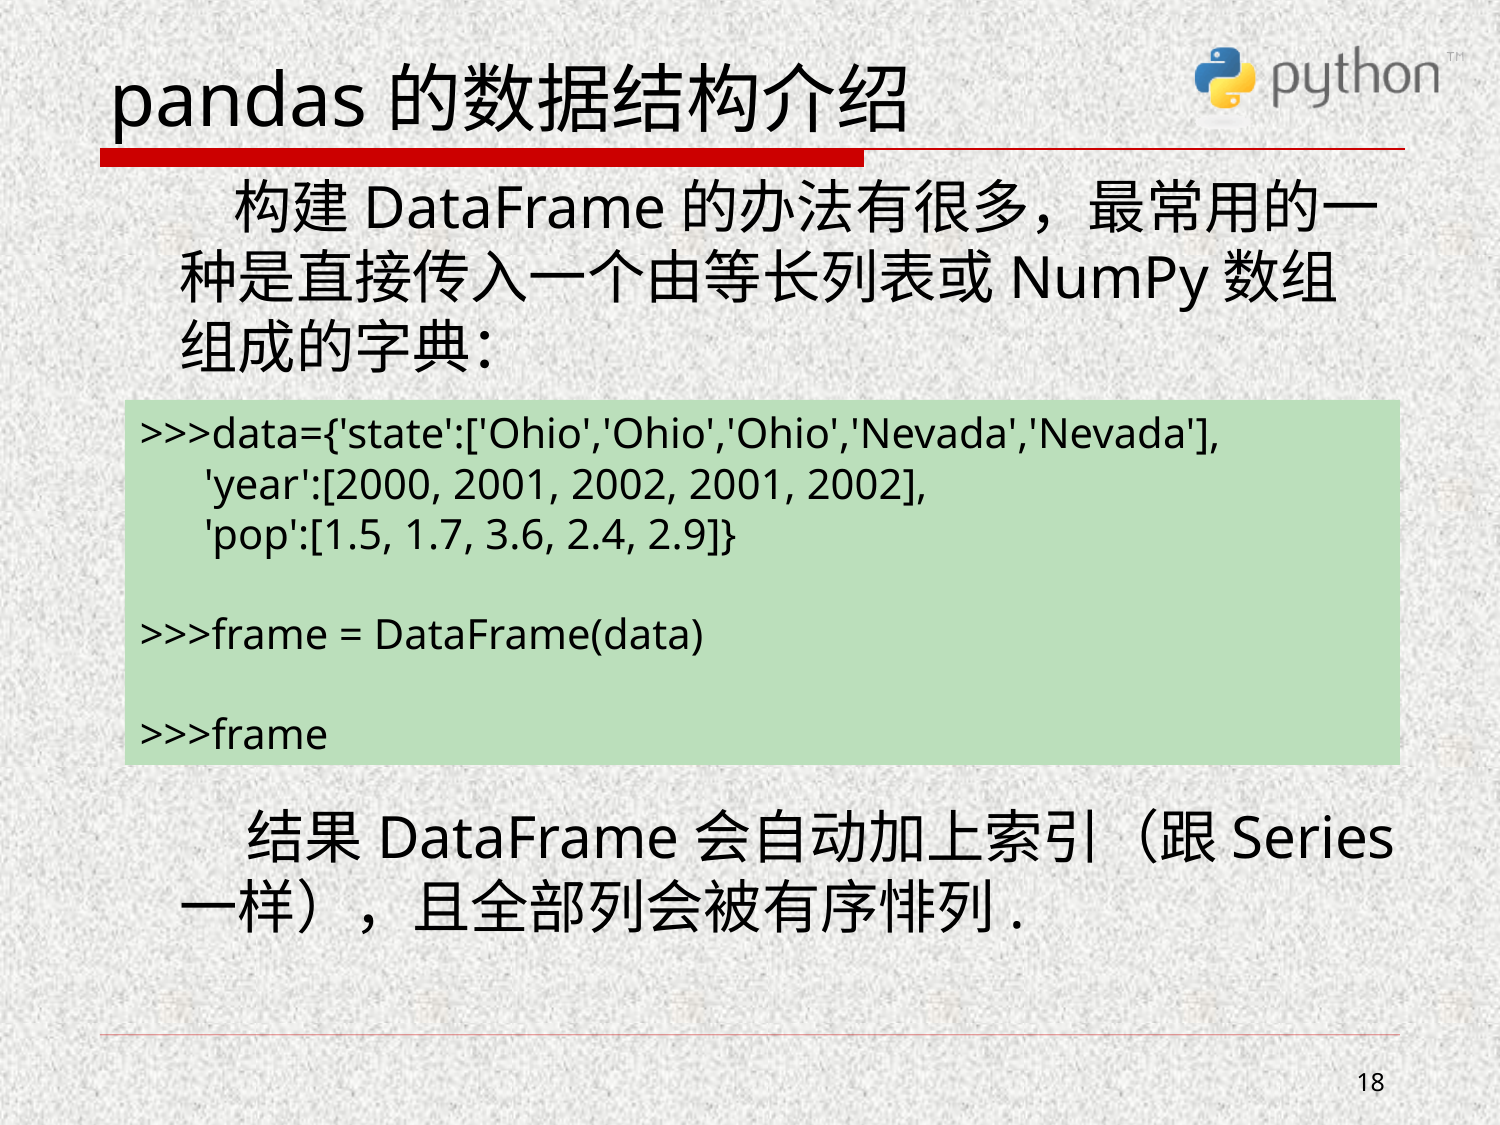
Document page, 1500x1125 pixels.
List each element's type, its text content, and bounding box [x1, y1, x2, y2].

list 构建DataFrame的办法有很多，最常用的一种是直接传入一个由等长列表或NumPy数组 组成的字典： 结果DataFrame会自动加上索引（跟Series一样），且全部列会被有序悱列. [87, 162, 1413, 1050]
picture [0, 0, 1500, 1125]
title pandas的数据结构介绍 [94, 50, 1407, 149]
slide_number 18 [1074, 1058, 1401, 1103]
text_box >>>data={'state':['Ohio','Ohio','Ohio','Nevada','Nevada'], 'year':[2000, 2001, 2002, 2001, 2002], 'pop':[1.5, 1.7, 3.6, 2.4, 2.9]} >>>frame = DataFrame(data) >>>frame [124, 399, 1400, 765]
